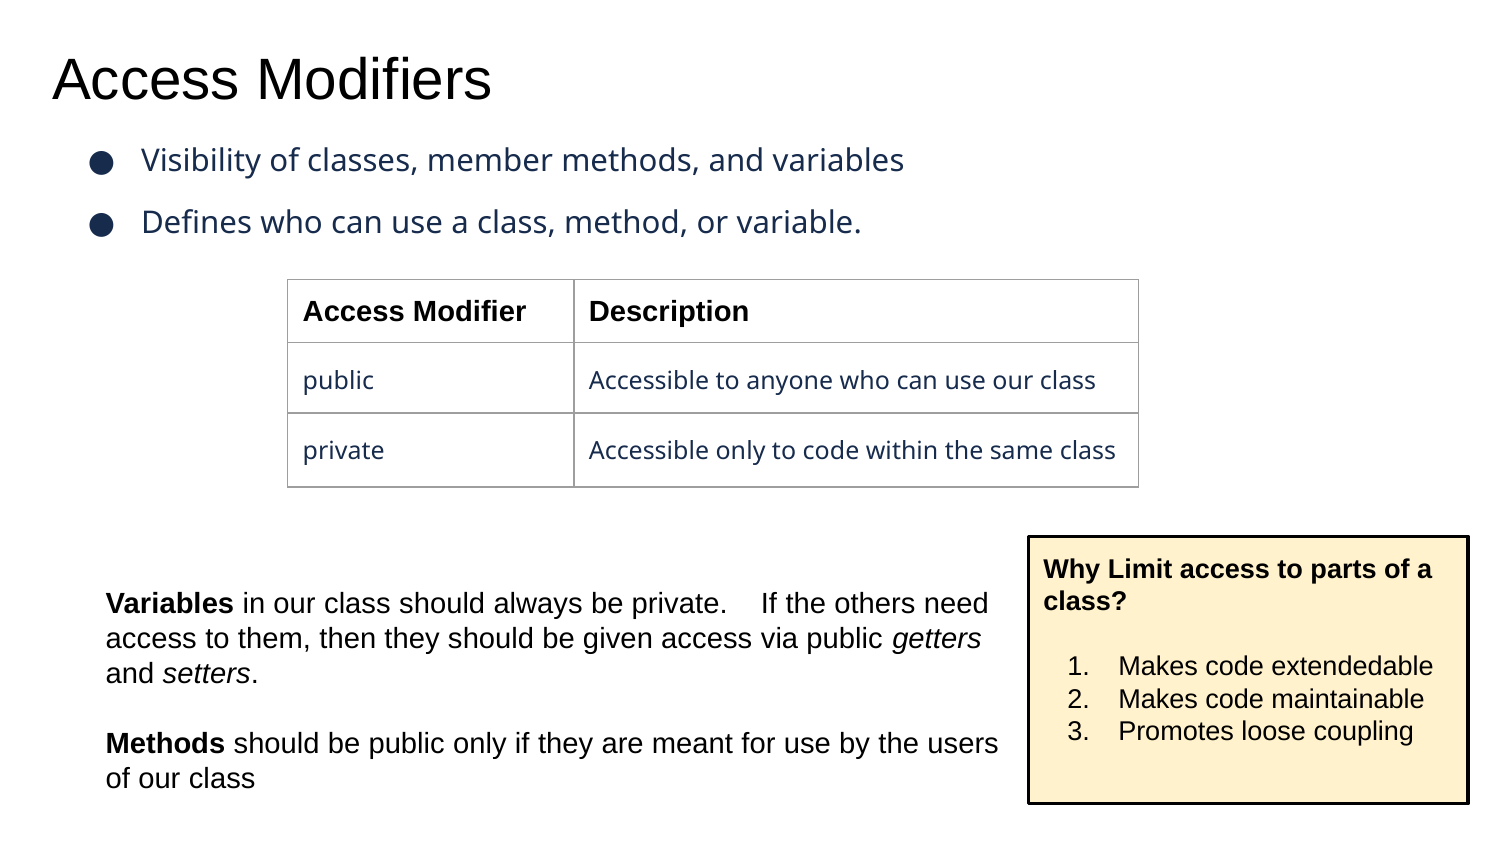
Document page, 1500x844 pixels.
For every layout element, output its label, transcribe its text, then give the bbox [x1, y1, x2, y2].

title Access Modifiers [37, 25, 1435, 120]
table_cell Accessible to anyone who can use our class [575, 343, 1138, 412]
text_box Why Limit access to parts of a class? Makes code extendedable Makes code maintainable Promotes loose coupling [1028, 536, 1469, 804]
text_box Variables in our class should always be private. If the others need access to them, then they should be given access via public getters and setters. Methods should be public only if they are meant for use by the users of our class [90, 569, 1021, 795]
text_box Visibility of classes, member methods, and variables Defines who can use a class, method, or variable. [51, 119, 1449, 331]
table_header Description [575, 280, 1138, 342]
table_cell private [288, 414, 573, 486]
table_header Access Modifier [288, 280, 573, 342]
table_cell Accessible only to code within the same class [575, 414, 1138, 486]
table_cell public [288, 343, 573, 412]
